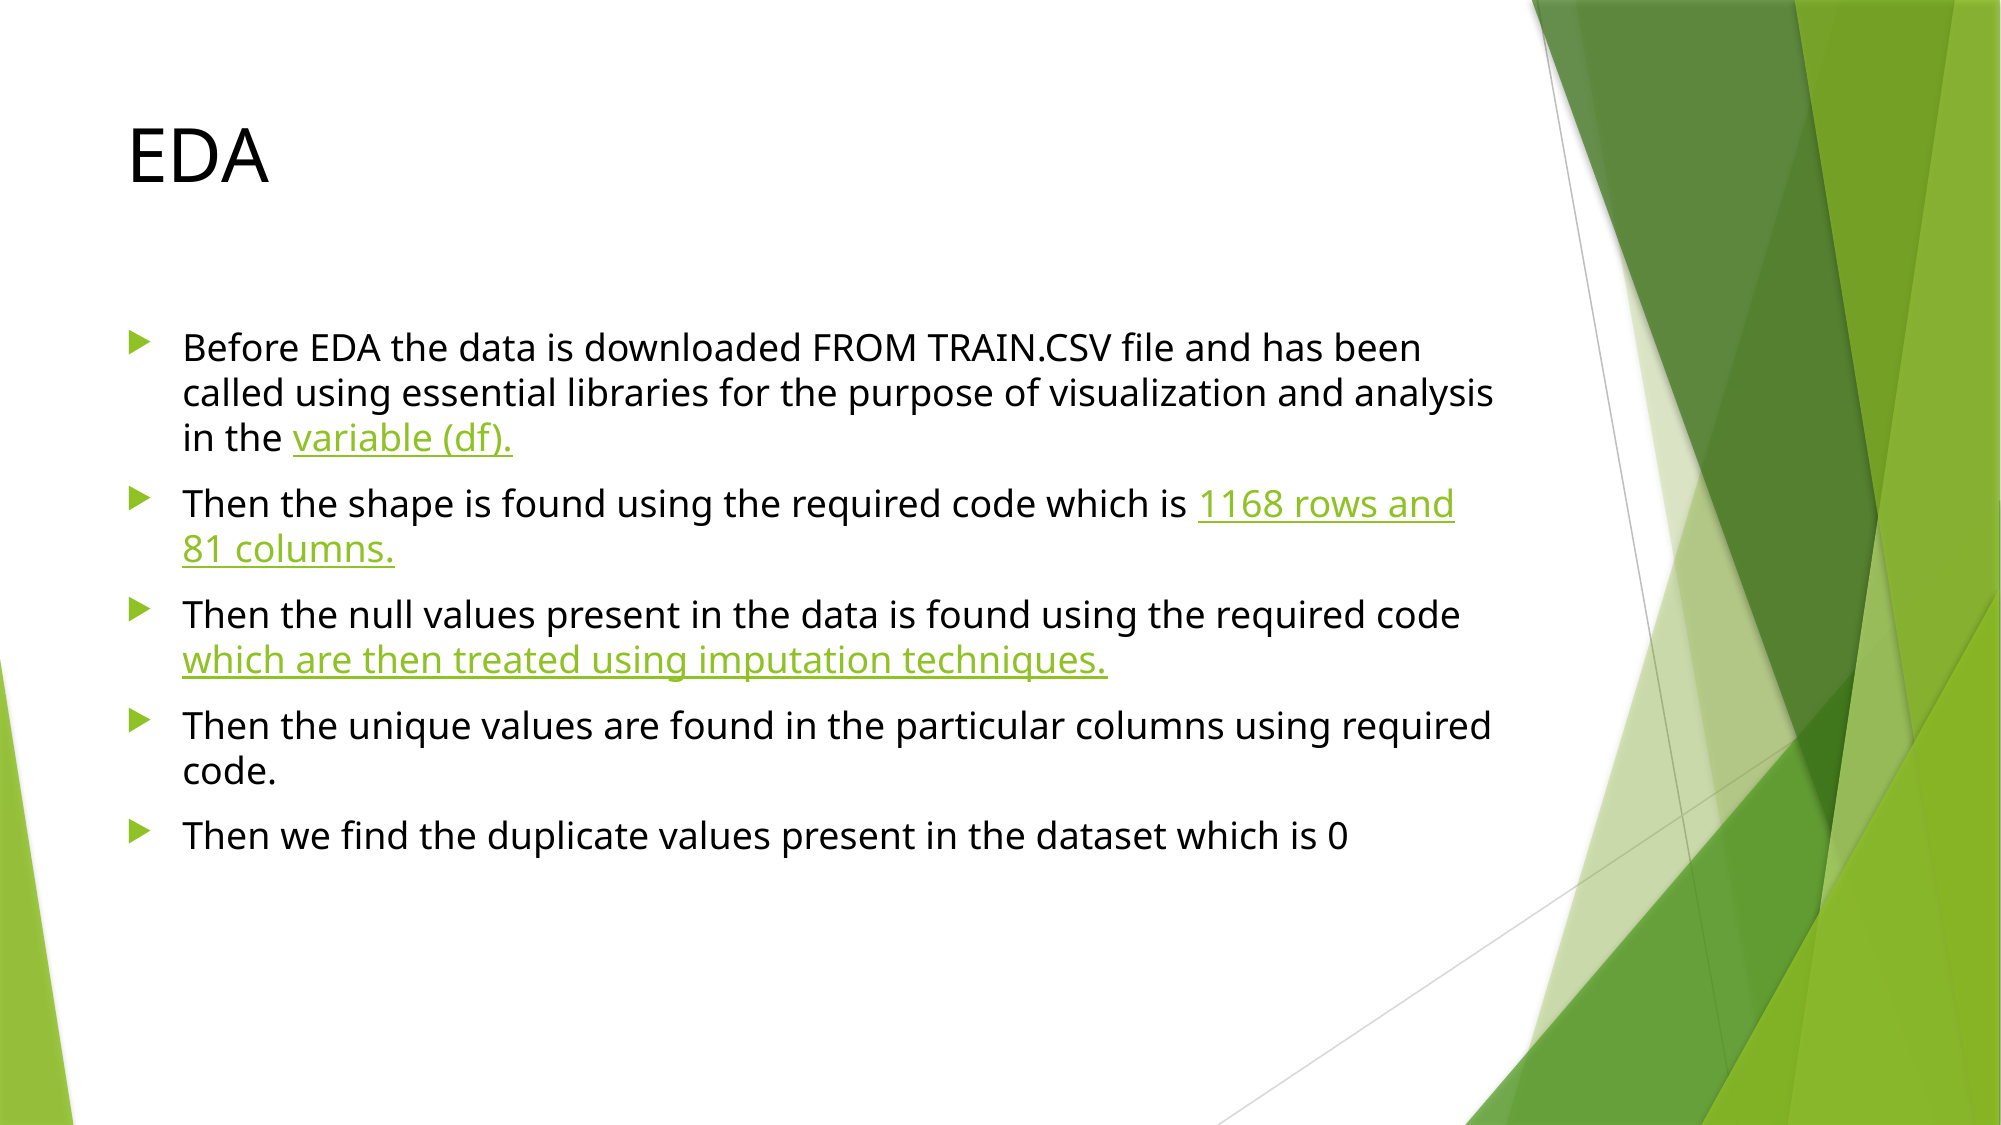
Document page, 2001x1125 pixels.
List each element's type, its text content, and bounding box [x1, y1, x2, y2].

title EDA [111, 99, 1522, 316]
list Before EDA the data is downloaded FROM TRAIN.CSV file and has been called using essential libraries for the purpose of visualization and analysis in the variable (df). Then the shape is found using the required code which is 1168 rows and 81 columns. Then the null values present in the data is found using the required code which are then treated using imputation techniques. Then the unique values are found in the particular columns using required code. Then we find the duplicate values present in the dataset which is 0 [111, 316, 1522, 1025]
